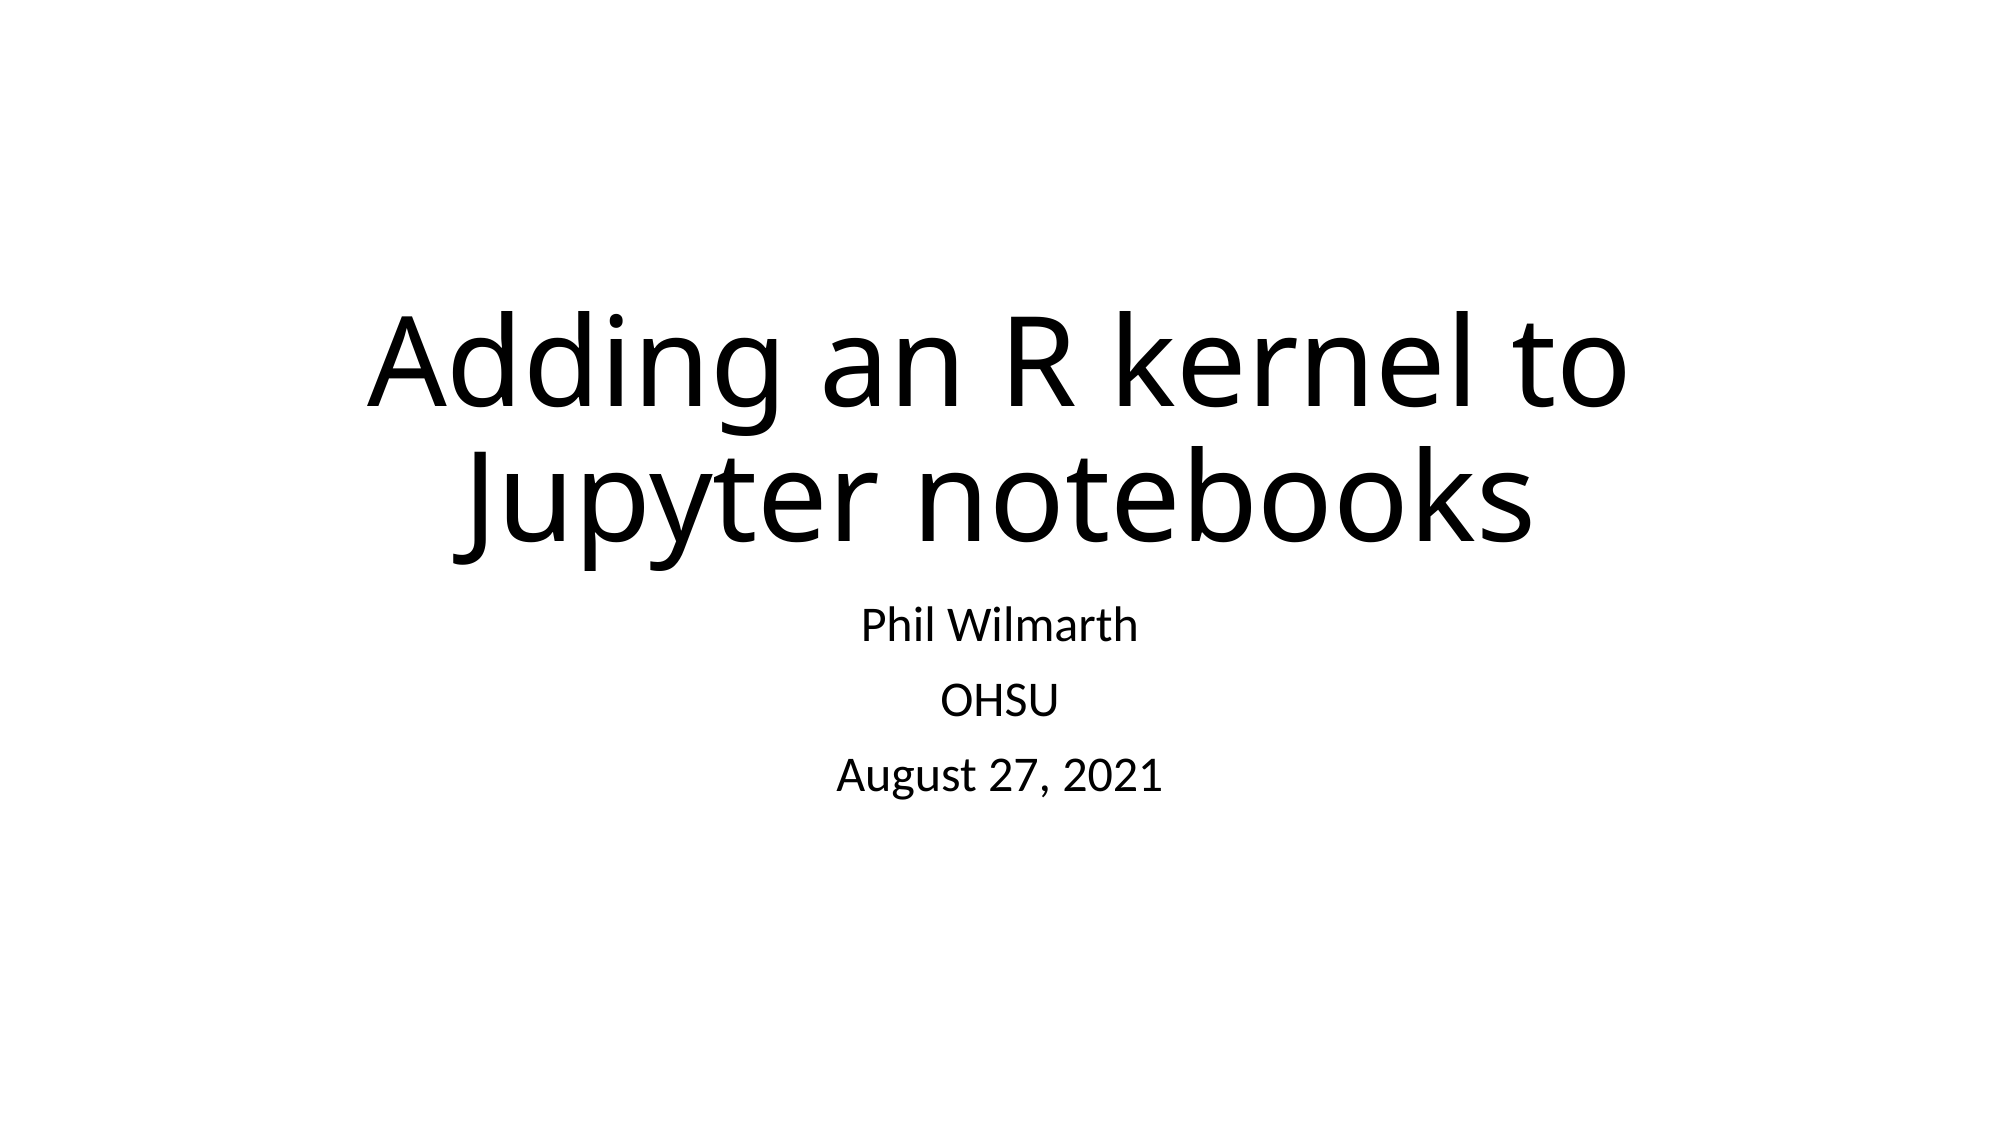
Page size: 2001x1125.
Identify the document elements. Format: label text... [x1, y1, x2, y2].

title Adding an R kernel to Jupyter notebooks [249, 184, 1750, 576]
subtitle Phil Wilmarth OHSU August 27, 2021 [249, 590, 1750, 863]
